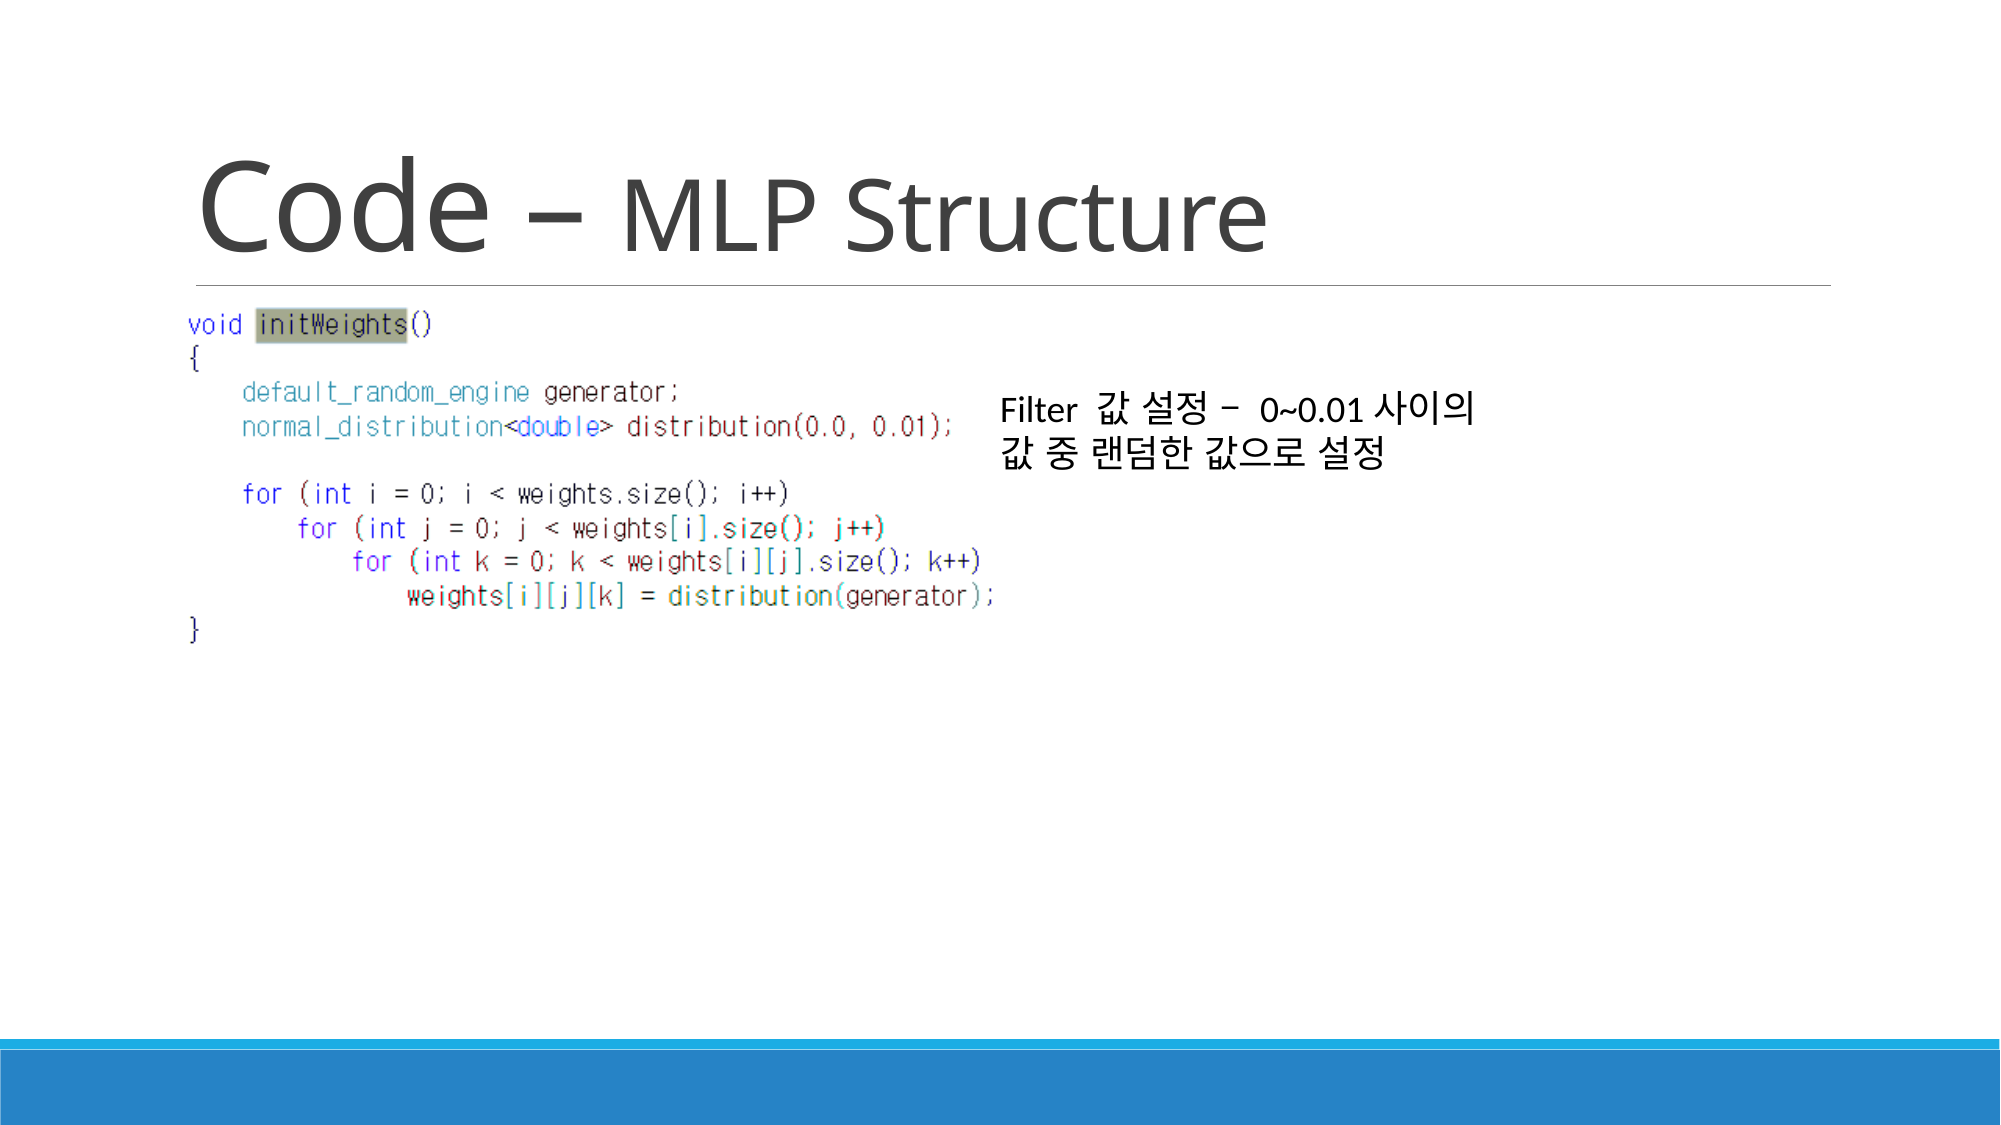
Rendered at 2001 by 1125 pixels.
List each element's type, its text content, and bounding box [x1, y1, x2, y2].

title Code – MLP Structure [180, 47, 1830, 285]
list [179, 303, 1007, 653]
text_box Filter 값 설정 – 0~0.01사이의 값 중 랜덤한 값으로 설정 [1014, 377, 1502, 483]
